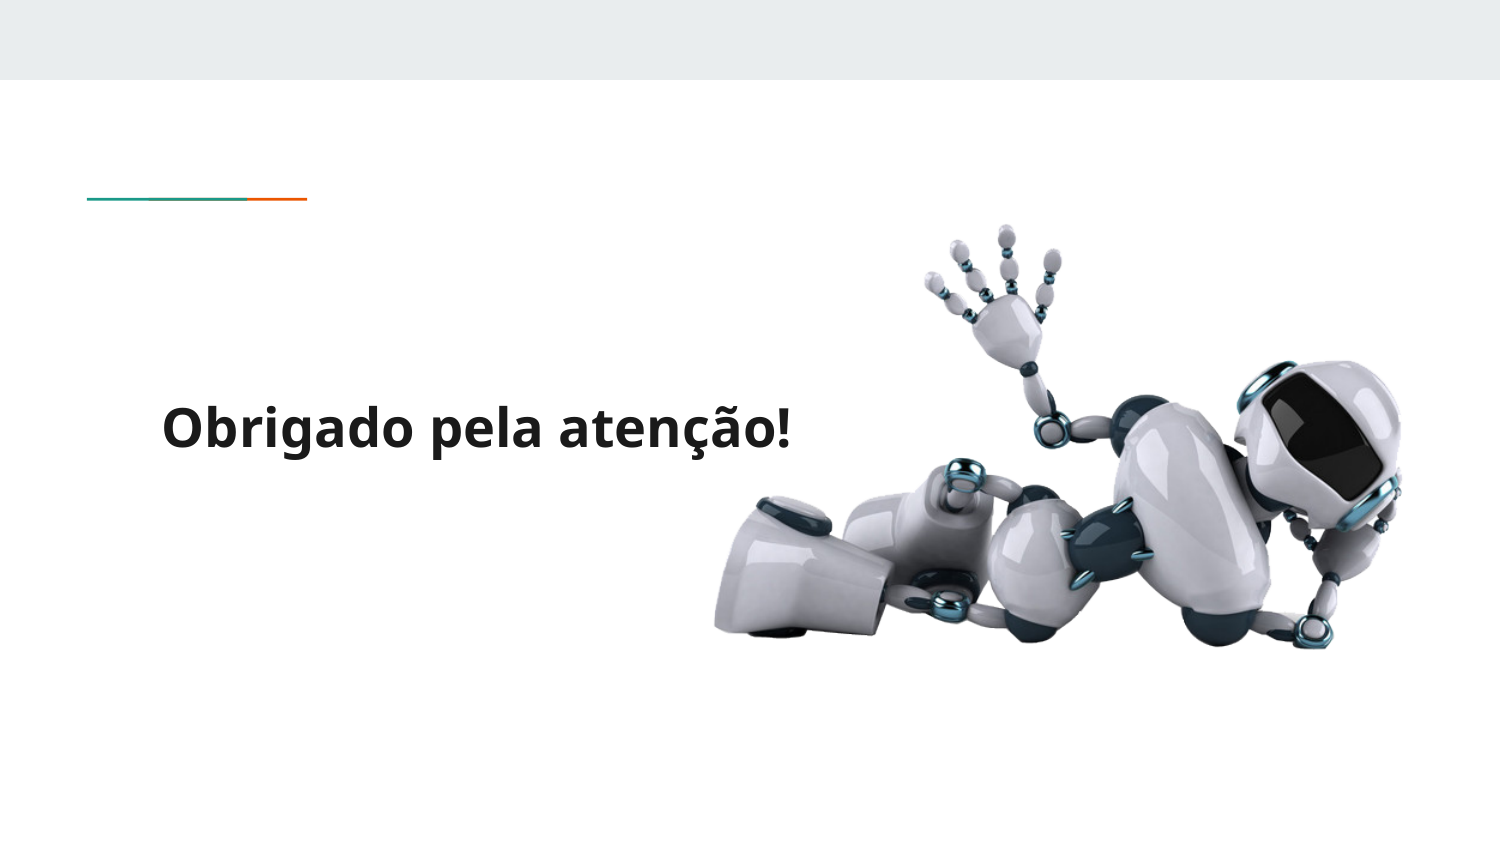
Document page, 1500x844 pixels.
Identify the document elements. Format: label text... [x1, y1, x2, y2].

picture [661, 215, 1450, 717]
title Obrigado pela atenção! [146, 374, 656, 541]
